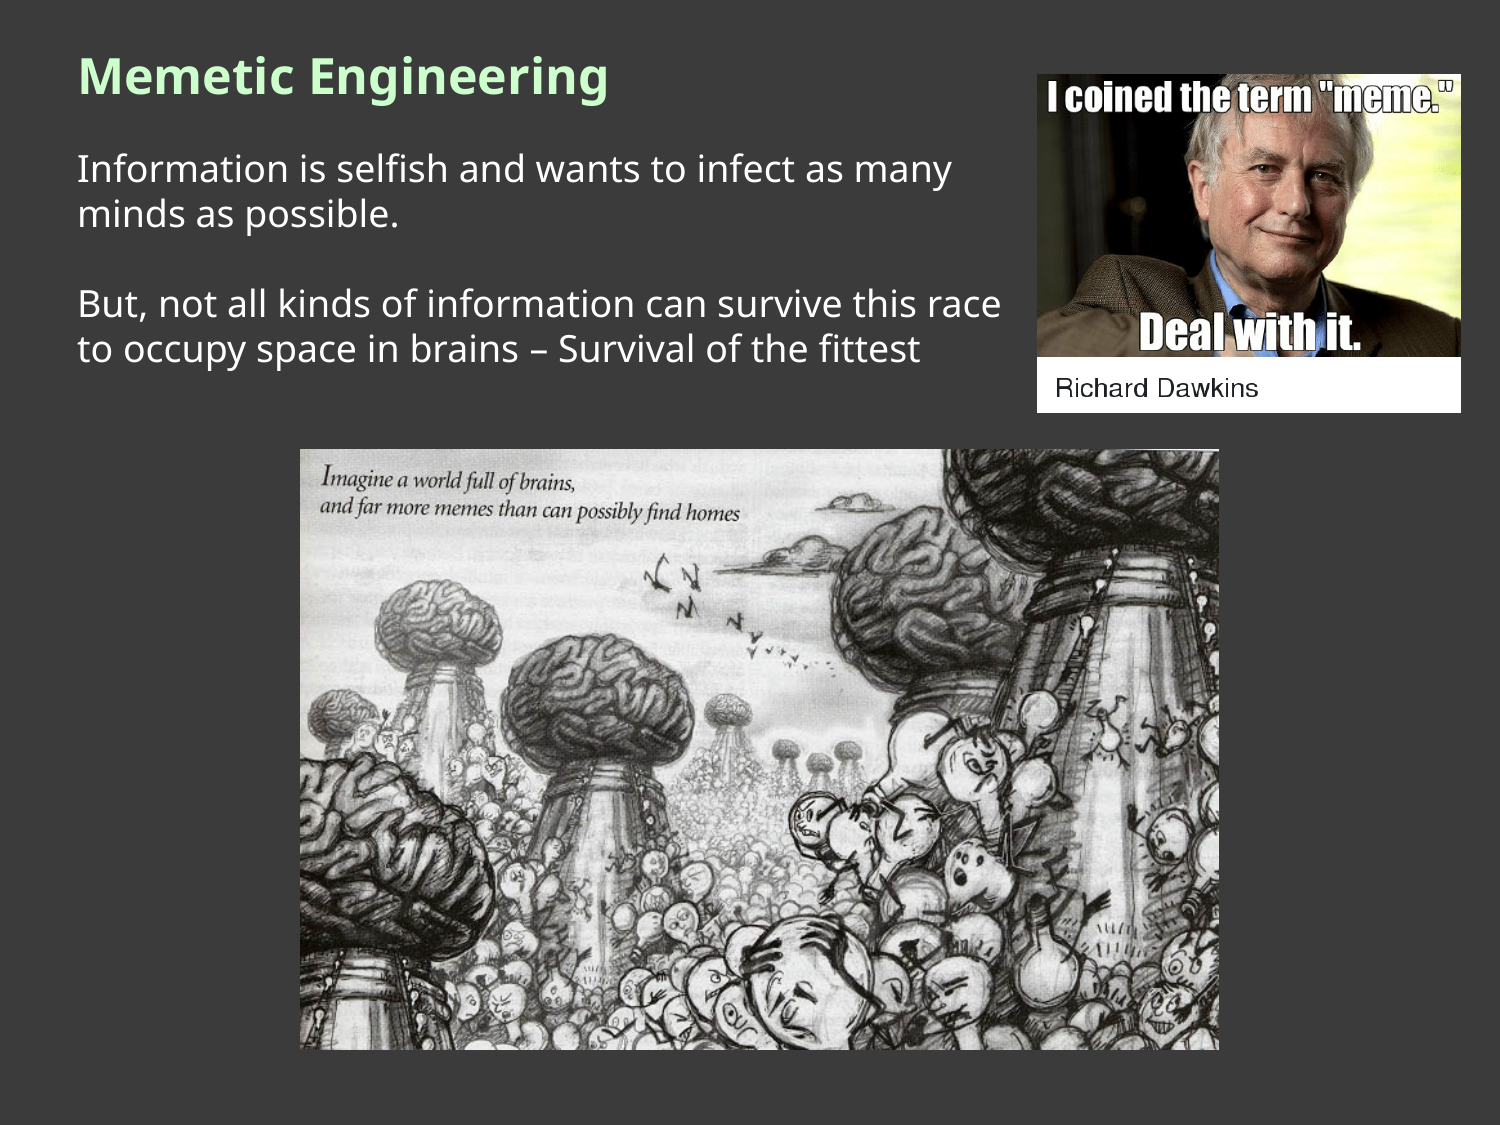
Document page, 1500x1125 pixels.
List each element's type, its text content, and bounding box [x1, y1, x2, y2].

text_box Memetic Engineering [62, 37, 1175, 113]
picture [1037, 74, 1461, 413]
text_box Information is selfish and wants to infect as many minds as possible. But, not all kinds of information can survive this race to occupy space in brains – Survival of the fittest [62, 137, 1025, 378]
picture [299, 449, 1219, 1050]
